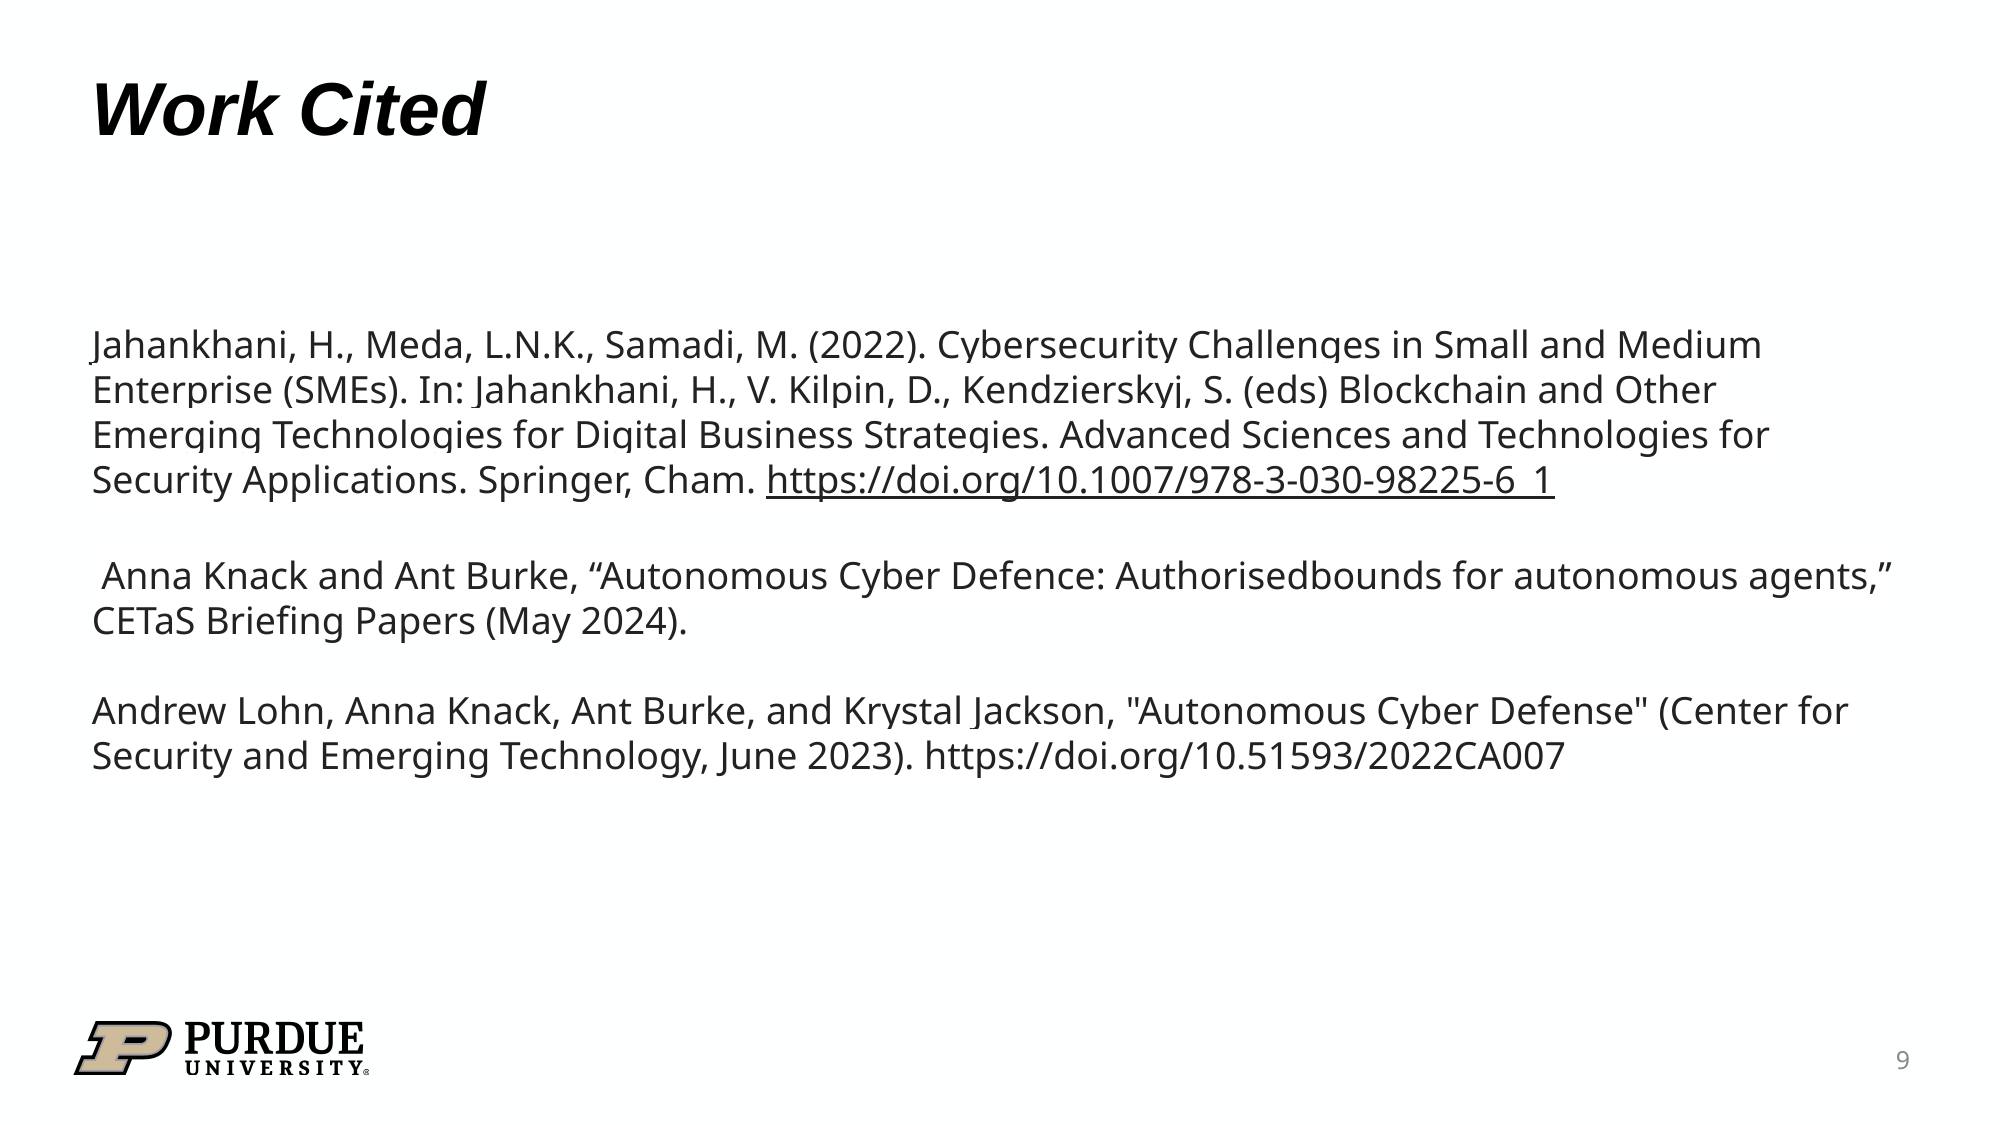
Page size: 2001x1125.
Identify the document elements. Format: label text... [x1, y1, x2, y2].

title Work Cited [76, 63, 1925, 160]
picture [73, 1021, 369, 1075]
slide_number ‹#› [1744, 1031, 1925, 1092]
text_box Jahankhani, H., Meda, L.N.K., Samadi, M. (2022). Cybersecurity Challenges in Small and Medium Enterprise (SMEs). In: Jahankhani, H., V. Kilpin, D., Kendzierskyj, S. (eds) Blockchain and Other Emerging Technologies for Digital Business Strategies. Advanced Sciences and Technologies for Security Applications. Springer, Cham. https://doi.org/10.1007/978-3-030-98225-6_1 Anna Knack and Ant Burke, “Autonomous Cyber Defence: Authorisedbounds for autonomous agents,” CETaS Briefing Papers (May 2024). Andrew Lohn, Anna Knack, Ant Burke, and Krystal Jackson, "Autonomous Cyber Defense" (Center for Security and Emerging Technology, June 2023). https://doi.org/10.51593/2022CA007 [76, 313, 1910, 830]
